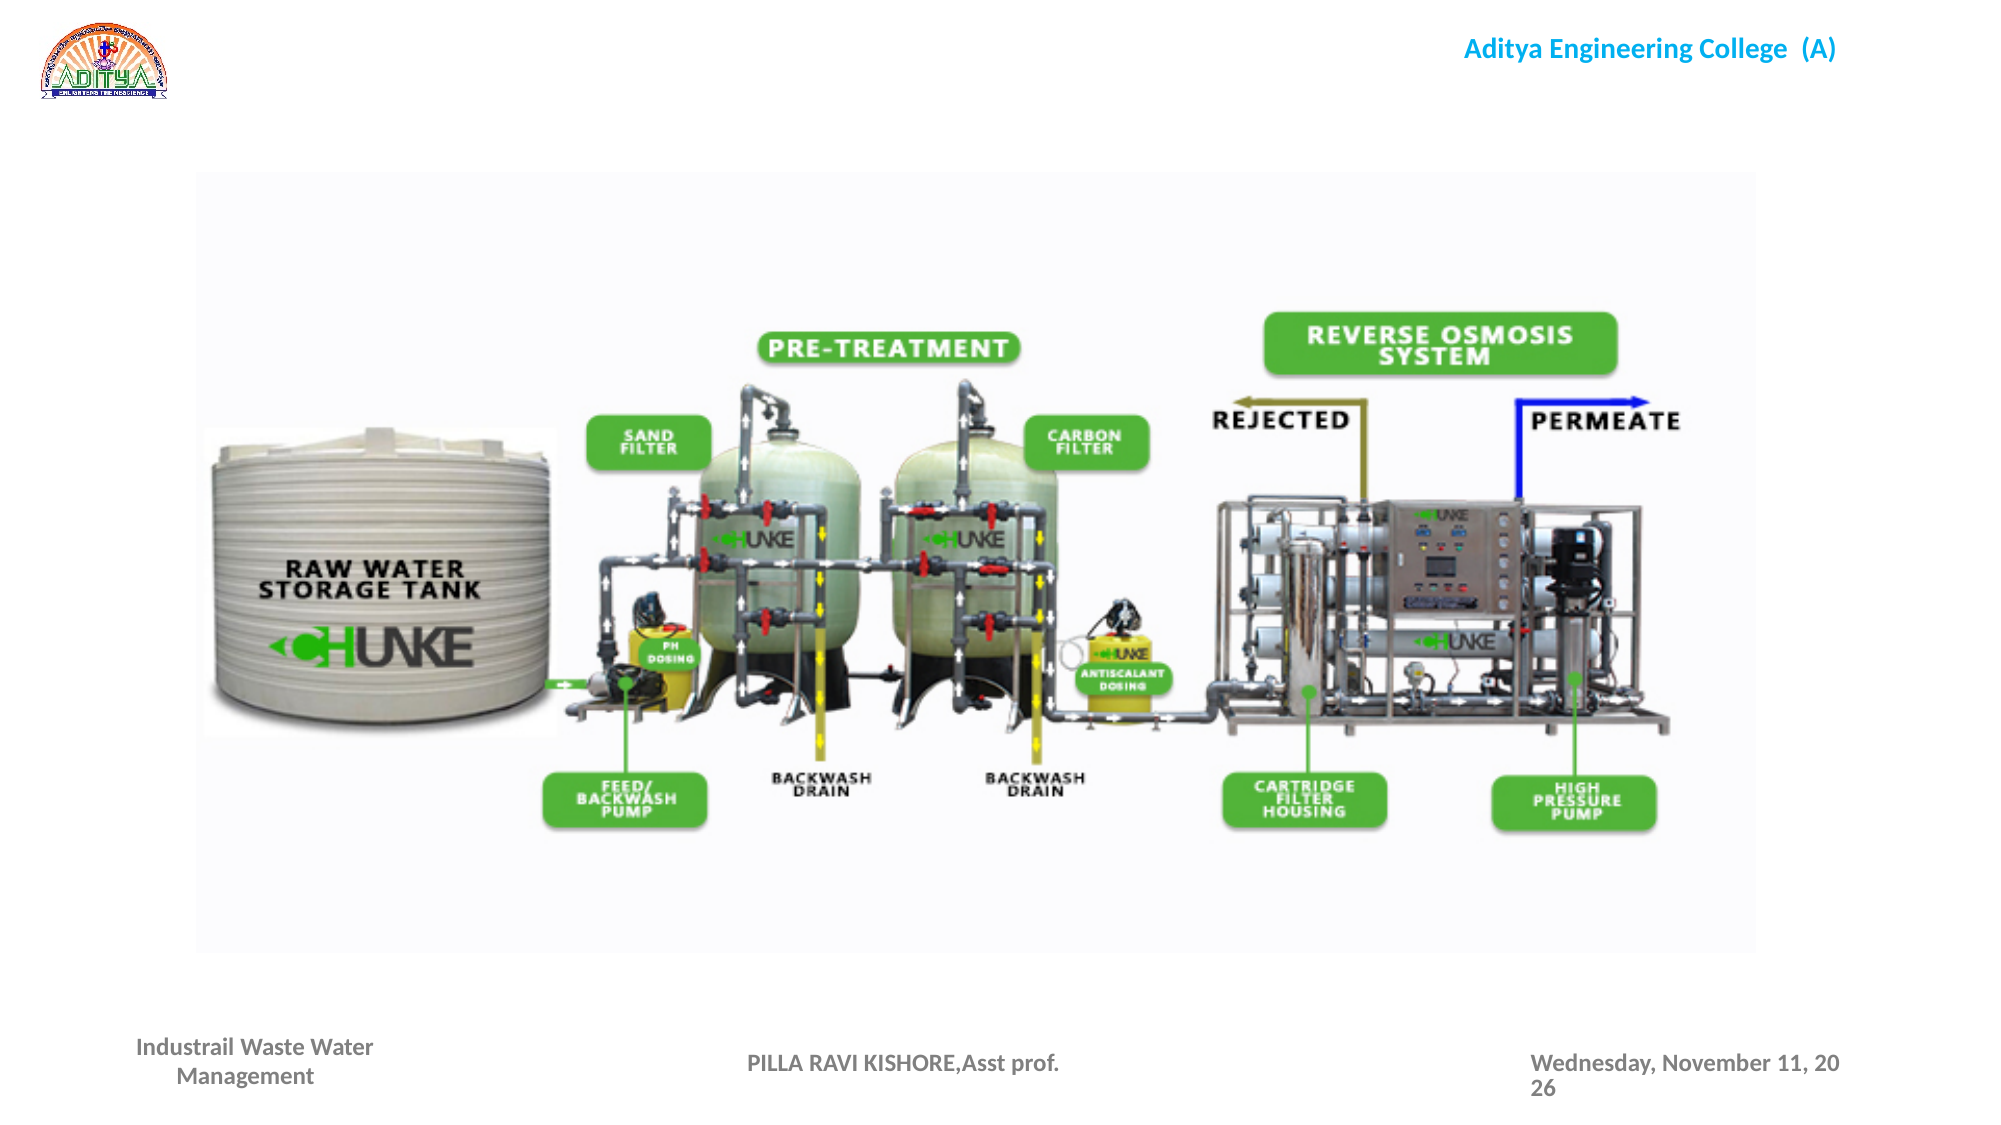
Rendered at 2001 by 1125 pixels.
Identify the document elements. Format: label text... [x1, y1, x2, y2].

picture [39, 22, 168, 99]
footer PILLA RAVI KISHORE,Asst prof. [678, 1031, 1129, 1092]
picture [196, 172, 1756, 953]
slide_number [1515, 1031, 1861, 1092]
